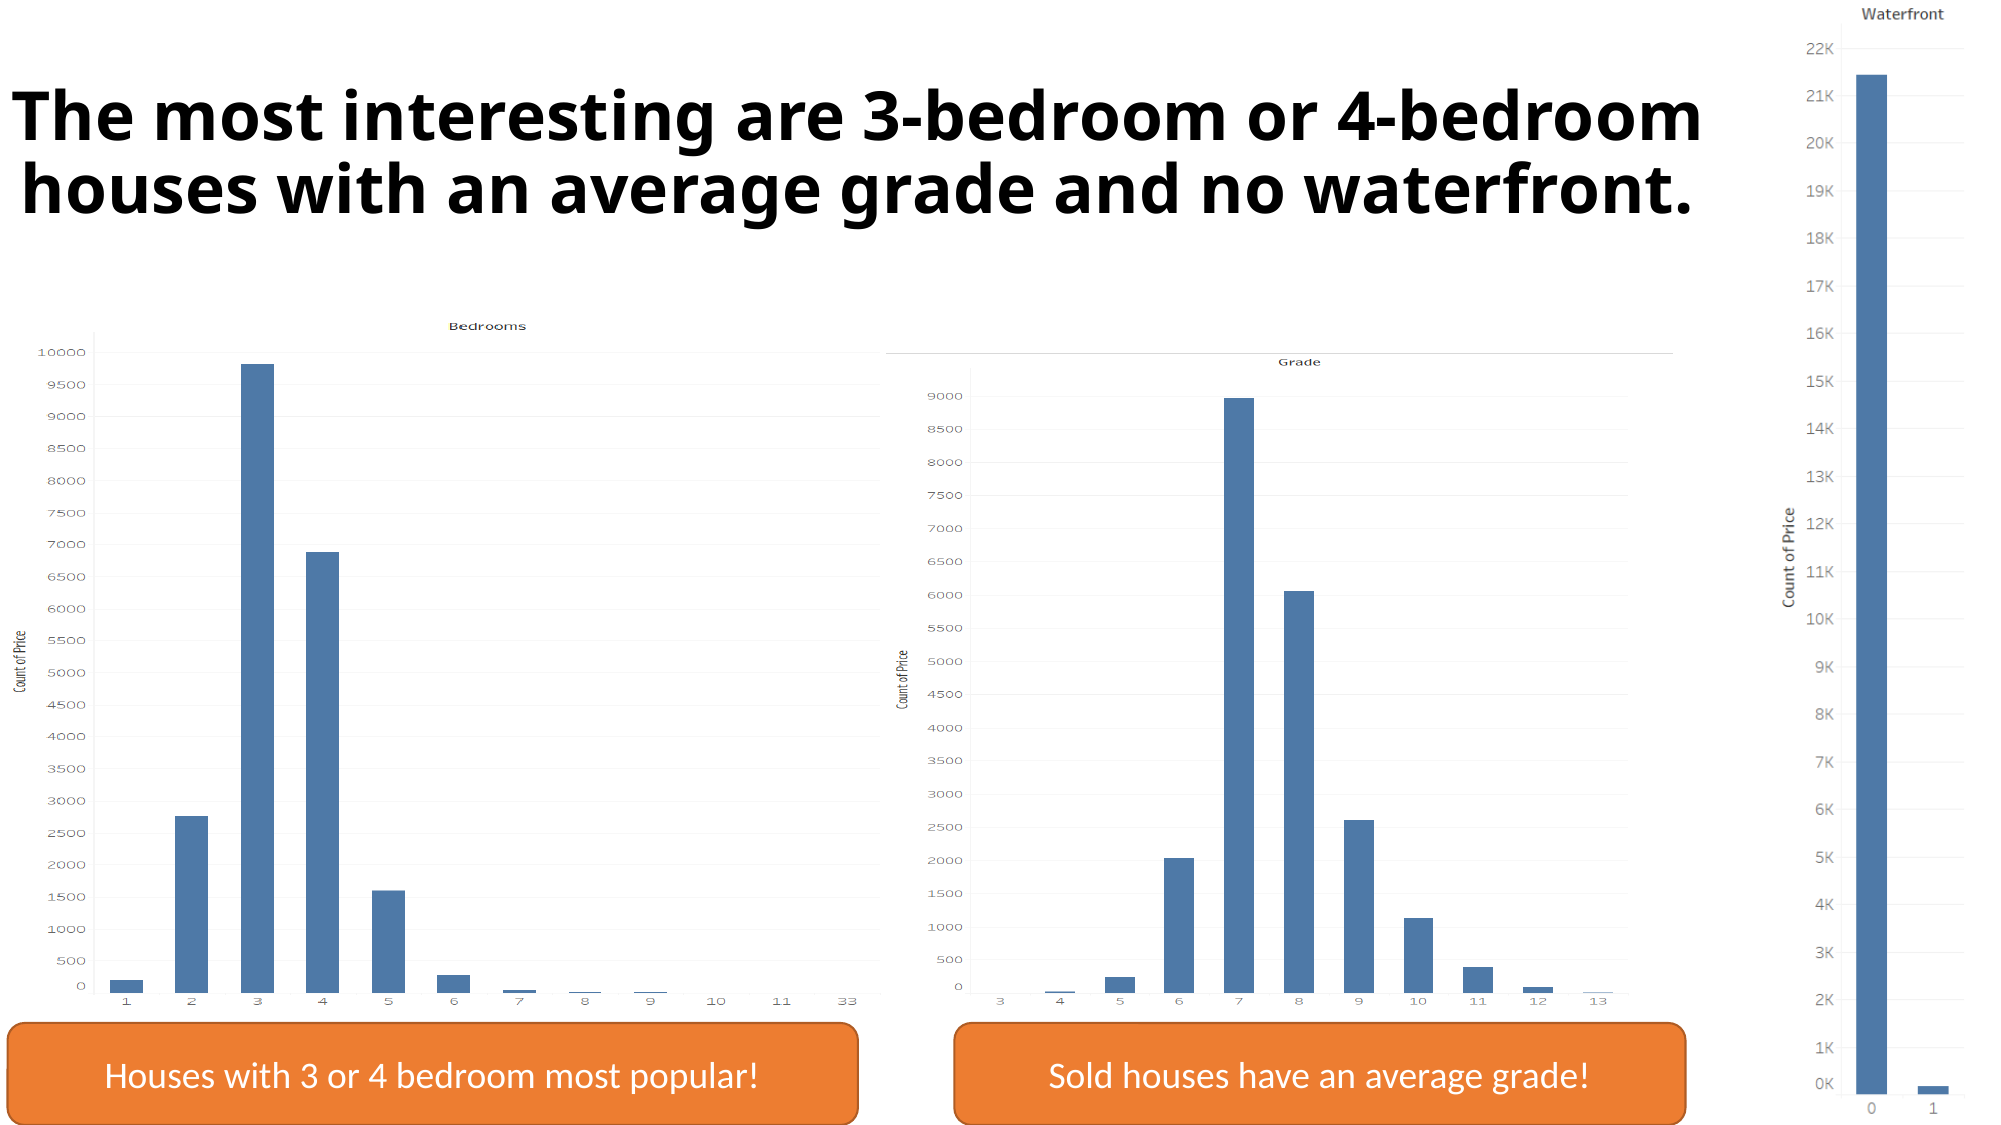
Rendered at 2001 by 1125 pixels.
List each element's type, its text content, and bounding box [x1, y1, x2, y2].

picture [1768, 0, 2000, 1125]
text_box The most interesting are 3-bedroom or 4-bedroom houses with an average grade and no waterfront. [0, 18, 1721, 236]
picture [0, 313, 1673, 1012]
text_box Houses with 3 or 4 bedroom most popular! [6, 1021, 859, 1125]
text_box Sold houses have an average grade! [953, 1021, 1687, 1125]
